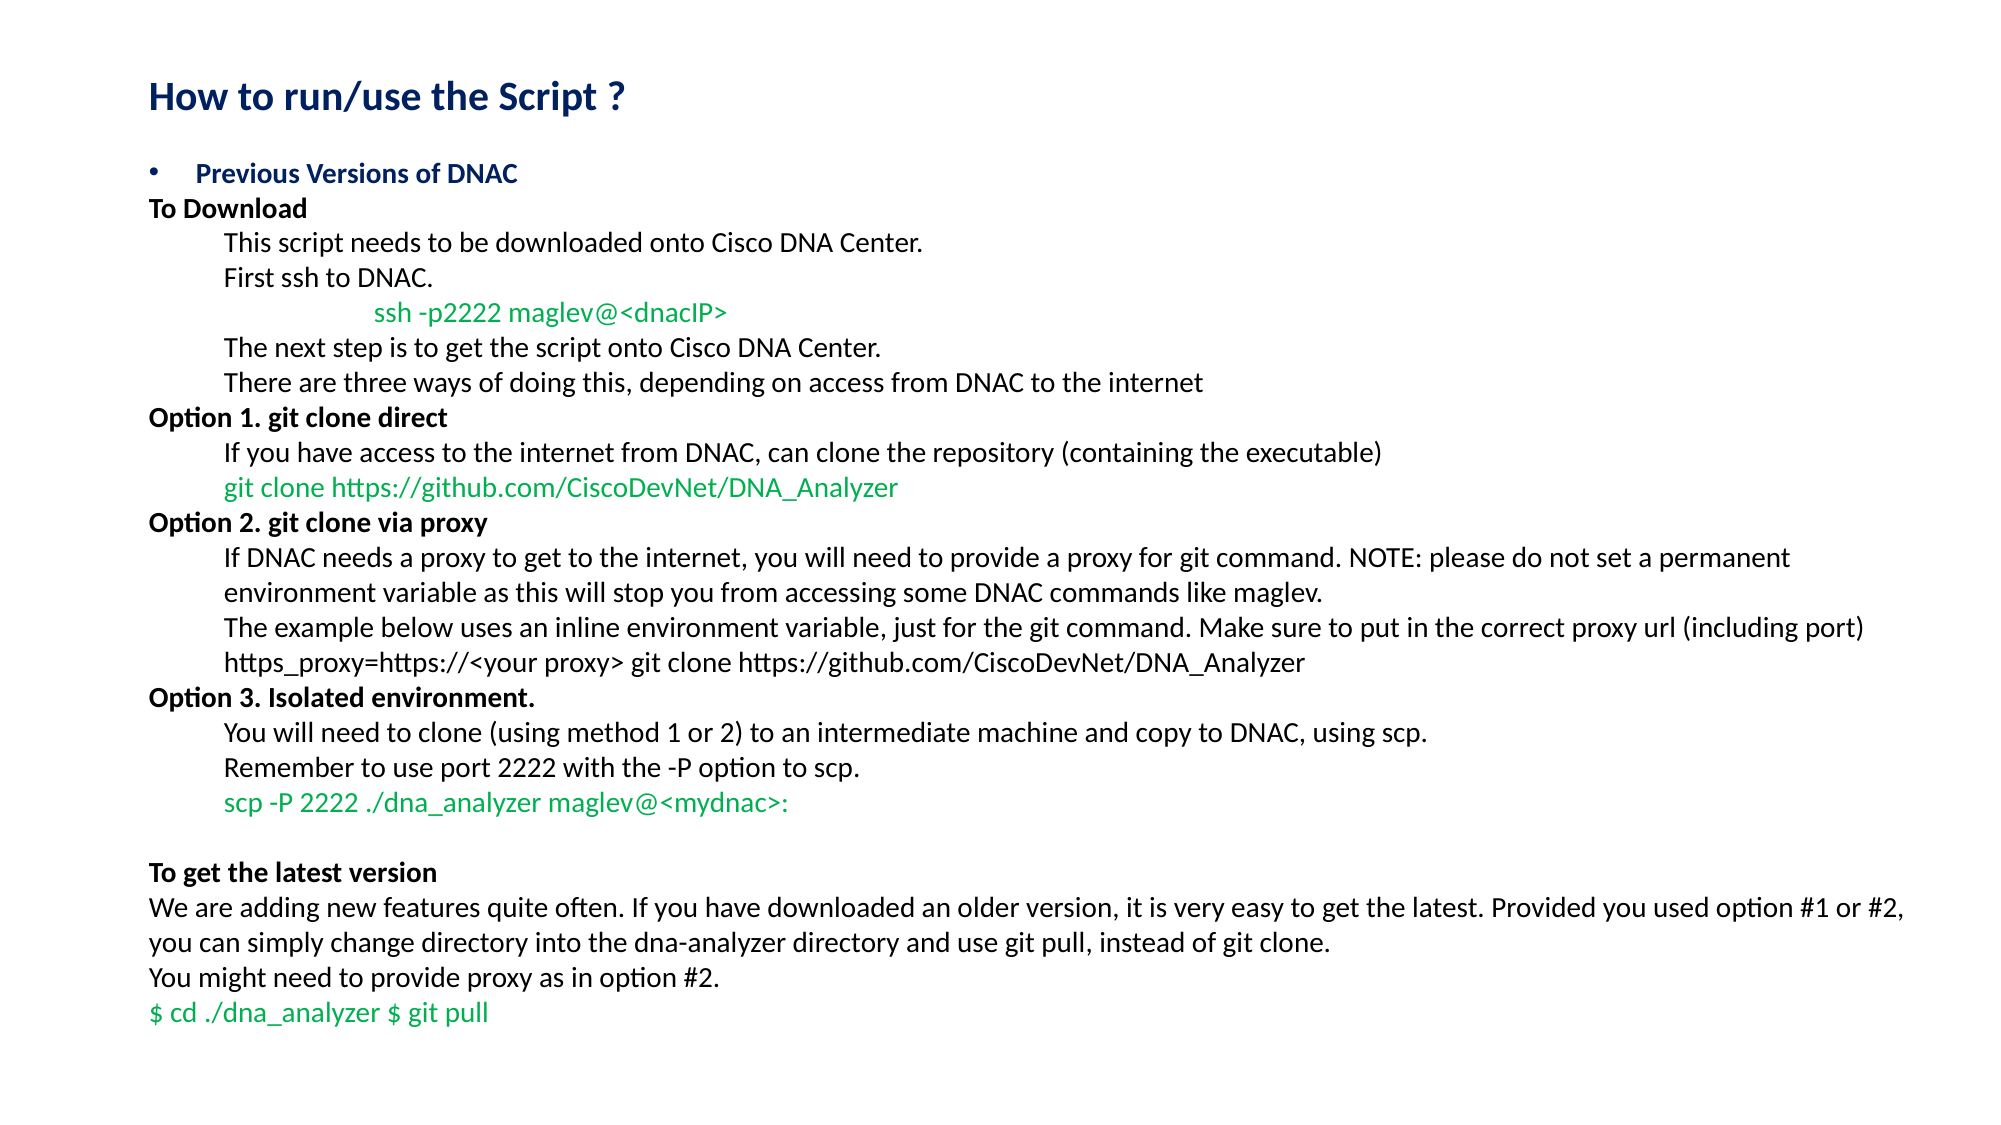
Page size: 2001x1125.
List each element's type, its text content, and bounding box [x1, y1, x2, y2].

text_box How to run/use the Script ? Previous Versions of DNAC To Download This script needs to be downloaded onto Cisco DNA Center. First ssh to DNAC. ssh -p2222 maglev@<dnacIP> The next step is to get the script onto Cisco DNA Center. There are three ways of doing this, depending on access from DNAC to the internet Option 1. git clone direct If you have access to the internet from DNAC, can clone the repository (containing the executable) git clone https://github.com/CiscoDevNet/DNA_Analyzer Option 2. git clone via proxy If DNAC needs a proxy to get to the internet, you will need to provide a proxy for git command. NOTE: please do not set a permanent environment variable as this will stop you from accessing some DNAC commands like maglev. The example below uses an inline environment variable, just for the git command. Make sure to put in the correct proxy url (including port) https_proxy=https://<your proxy> git clone https://github.com/CiscoDevNet/DNA_Analyzer Option 3. Isolated environment. You will need to clone (using method 1 or 2) to an intermediate machine and copy to DNAC, using scp. Remember to use port 2222 with the -P option to scp. scp -P 2222 ./dna_analyzer maglev@<mydnac>: To get the latest version We are adding new features quite often. If you have downloaded an older version, it is very easy to get the latest. Provided you used option #1 or #2, you can simply change directory into the dna-analyzer directory and use git pull, instead of git clone. You might need to provide proxy as in option #2. $ cd ./dna_analyzer $ git pull [134, 61, 1947, 1091]
